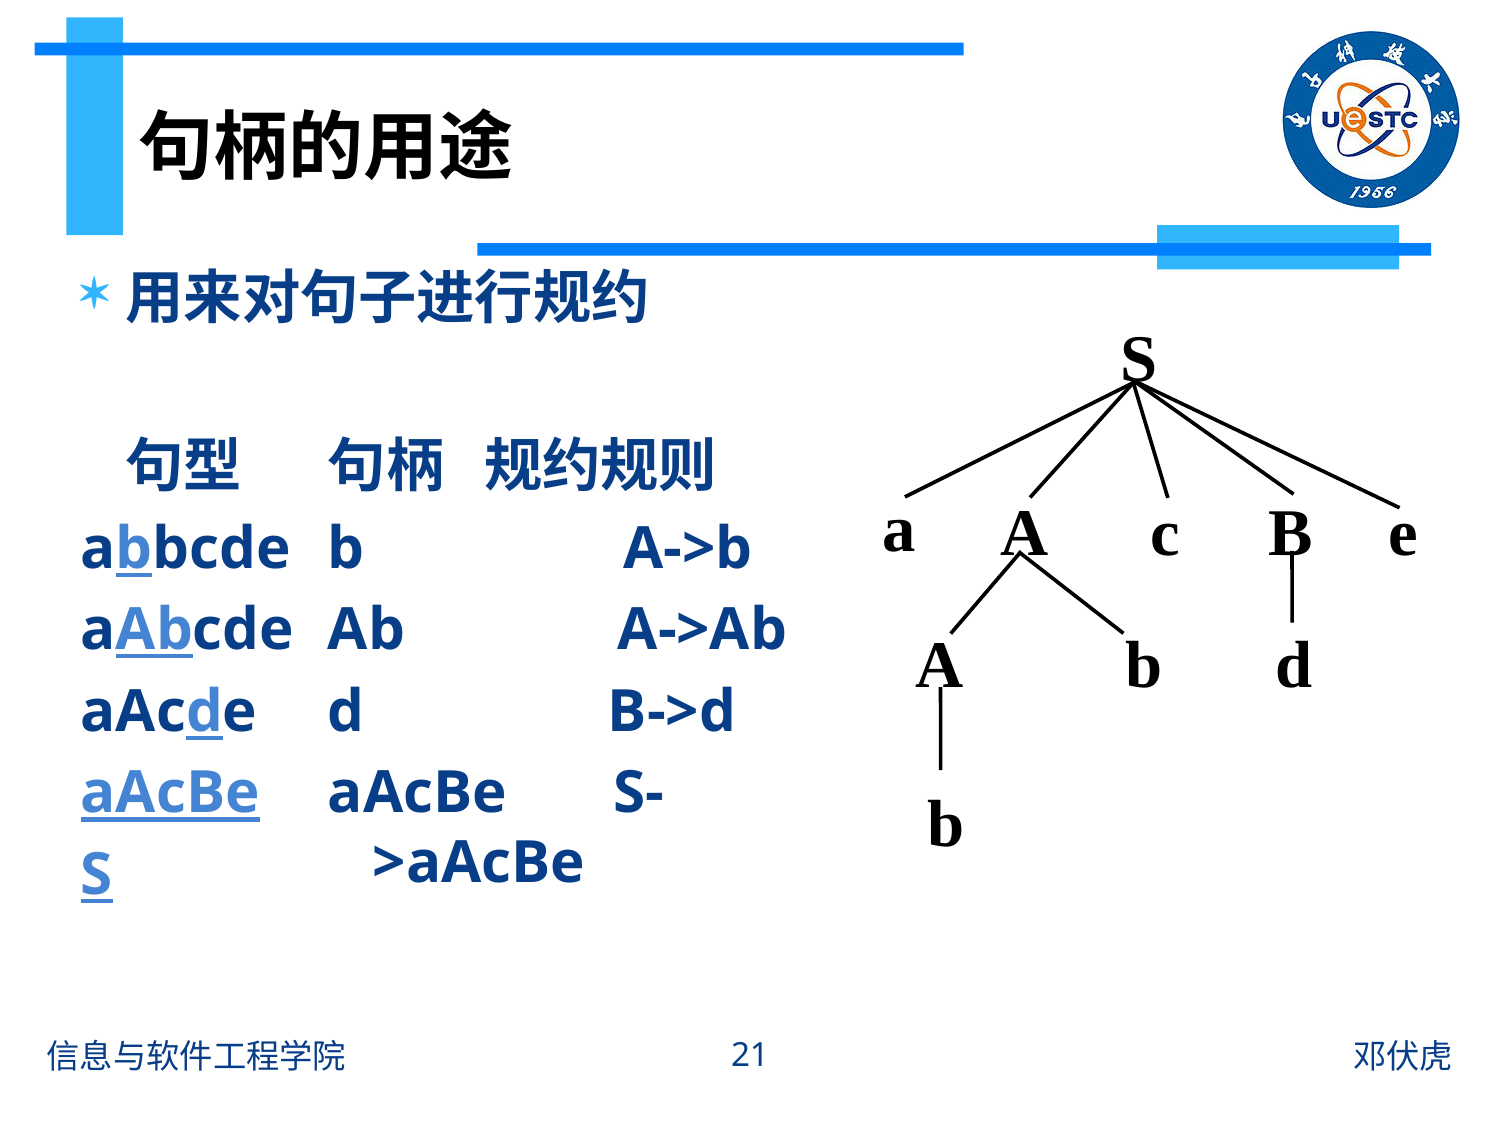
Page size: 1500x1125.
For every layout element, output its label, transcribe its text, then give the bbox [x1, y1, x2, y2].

text_box d [1275, 620, 1313, 701]
text_box B [1269, 488, 1314, 569]
text_box S [1120, 314, 1158, 395]
footer 信息与软件工程学院 [31, 1025, 653, 1086]
title 句柄的用途 [123, 66, 1282, 220]
text_box A [915, 620, 964, 701]
list 用来对句子进行规约 [65, 252, 1431, 356]
text_box A [1000, 488, 1050, 569]
text_box e [1388, 488, 1419, 569]
text_box 句柄 规约规则 b A->b Ab A->Ab d B->d aAcBe S->aAcBe [312, 420, 857, 1041]
slide_number 21 [654, 1041, 846, 1086]
slide_number 邓伏虎 [847, 1025, 1469, 1086]
text_box c [1150, 488, 1181, 569]
picture [1271, 20, 1470, 219]
text_box b [1125, 620, 1164, 701]
text_box 句型 abbcde aAbcde aAcde aAcBe S [65, 420, 312, 1041]
text_box a [882, 484, 916, 565]
text_box b [927, 779, 965, 860]
